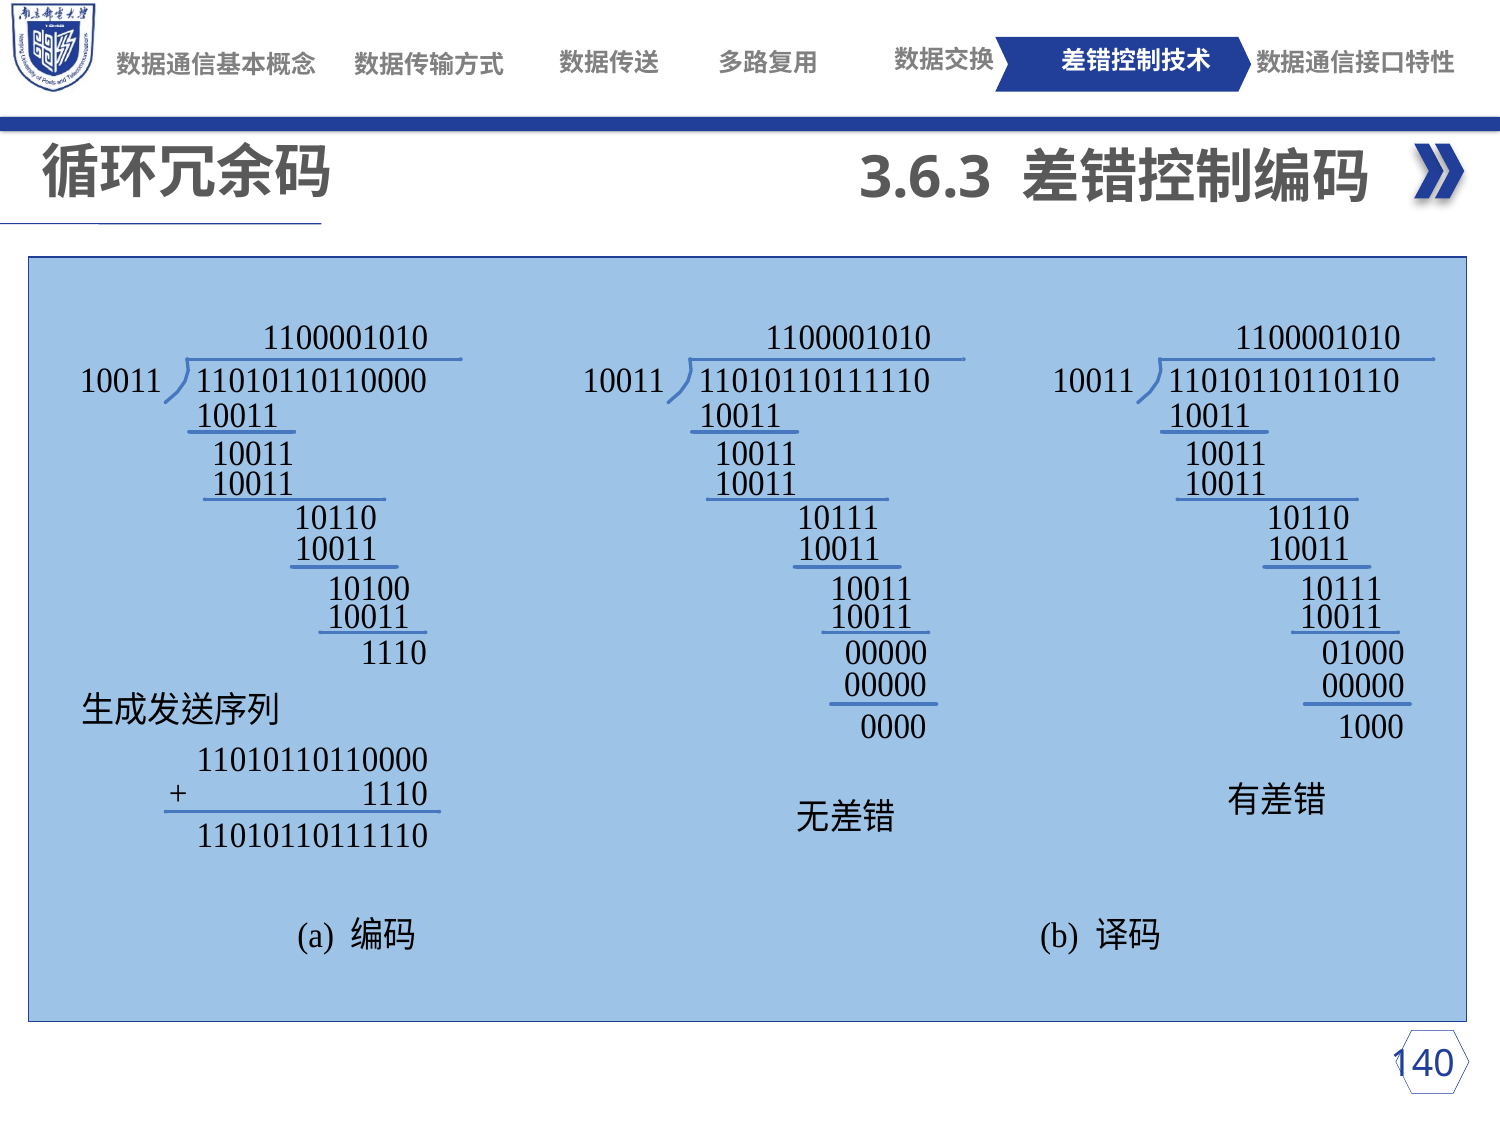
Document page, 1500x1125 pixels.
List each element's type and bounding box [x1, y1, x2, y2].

picture [0, 0, 108, 93]
text_box [1414, 143, 1465, 199]
text_box [113, 35, 1500, 93]
text_box [28, 257, 1493, 1095]
text_box [0, 116, 1500, 217]
